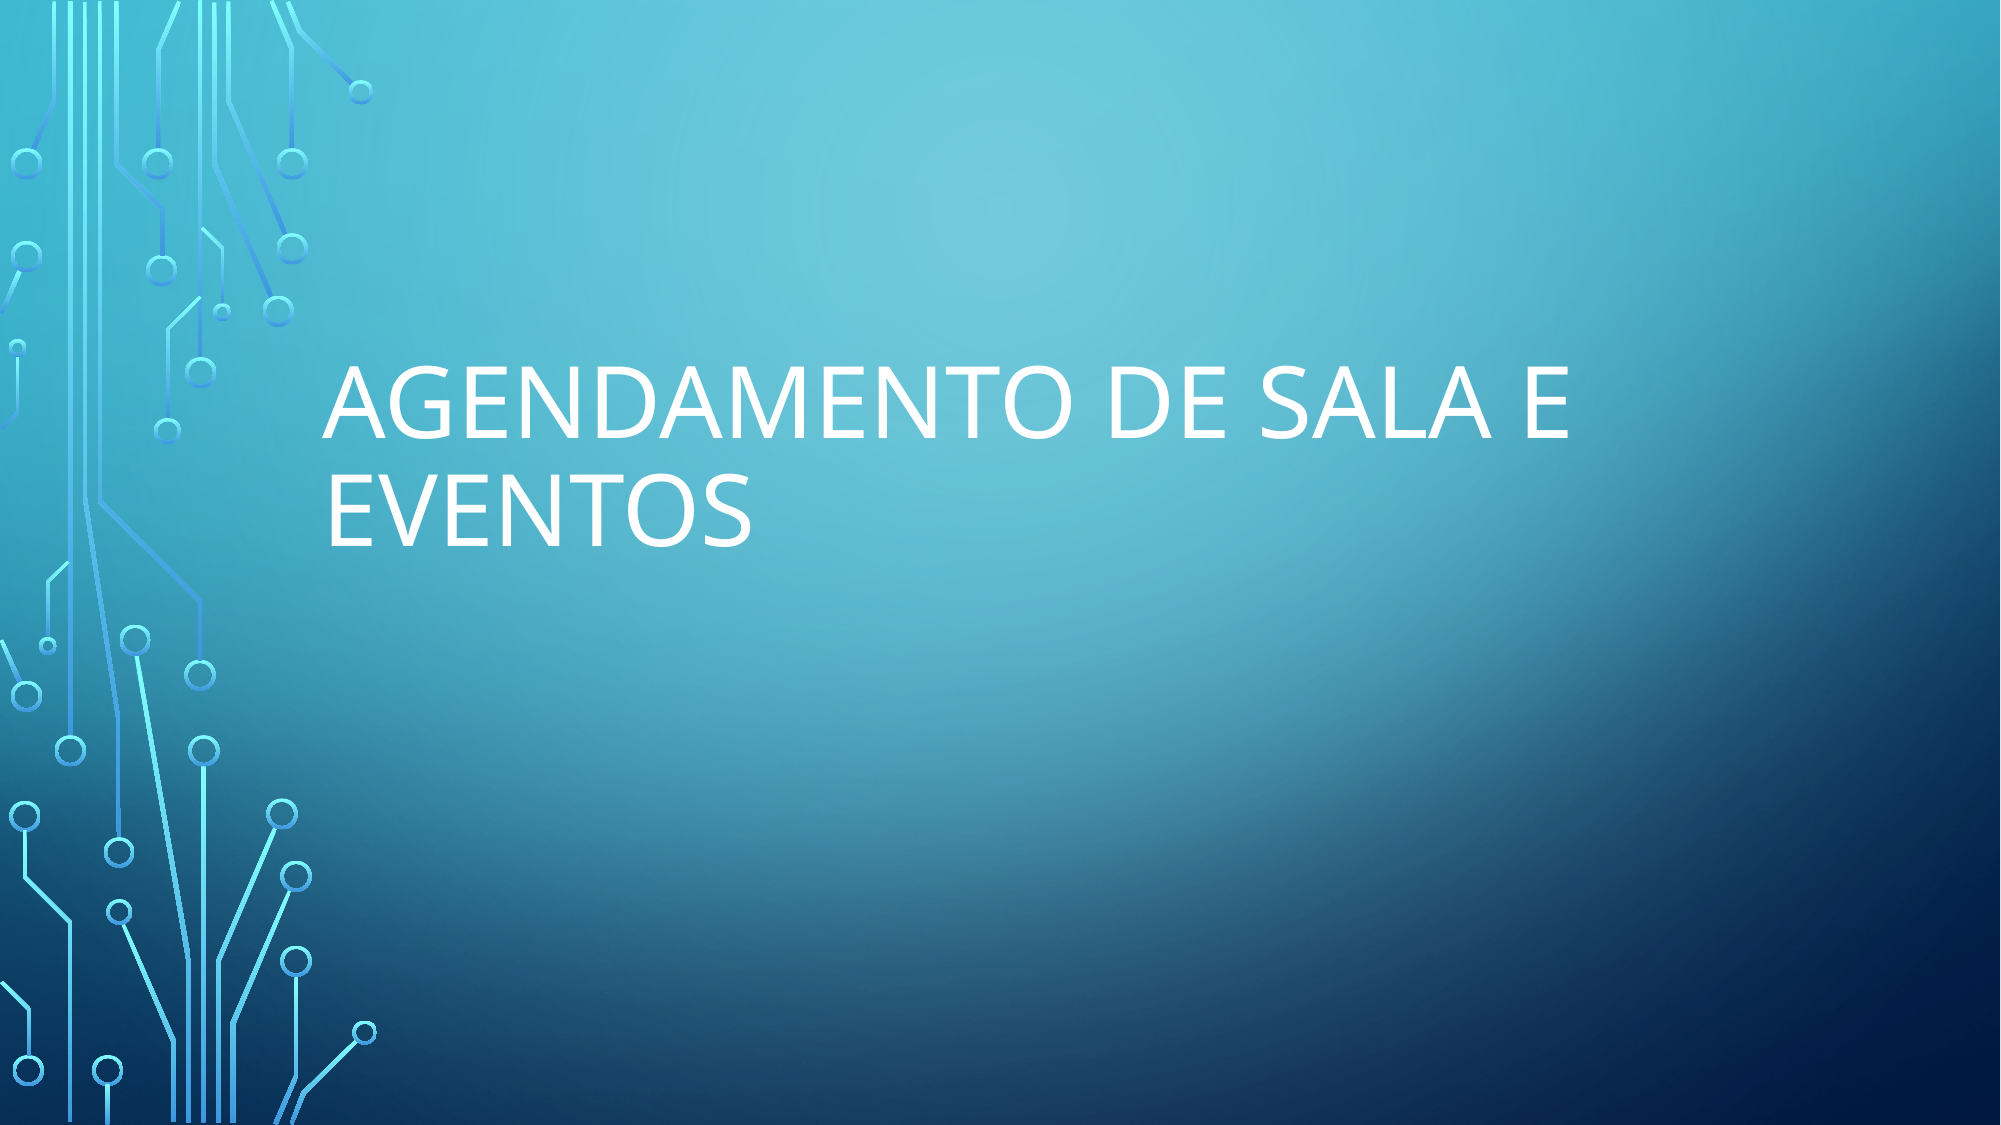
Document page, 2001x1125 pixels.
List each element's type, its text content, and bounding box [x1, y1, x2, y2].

subtitle [307, 590, 1750, 863]
title Agendamento DE SALA E EVENTOS [307, 184, 1750, 576]
